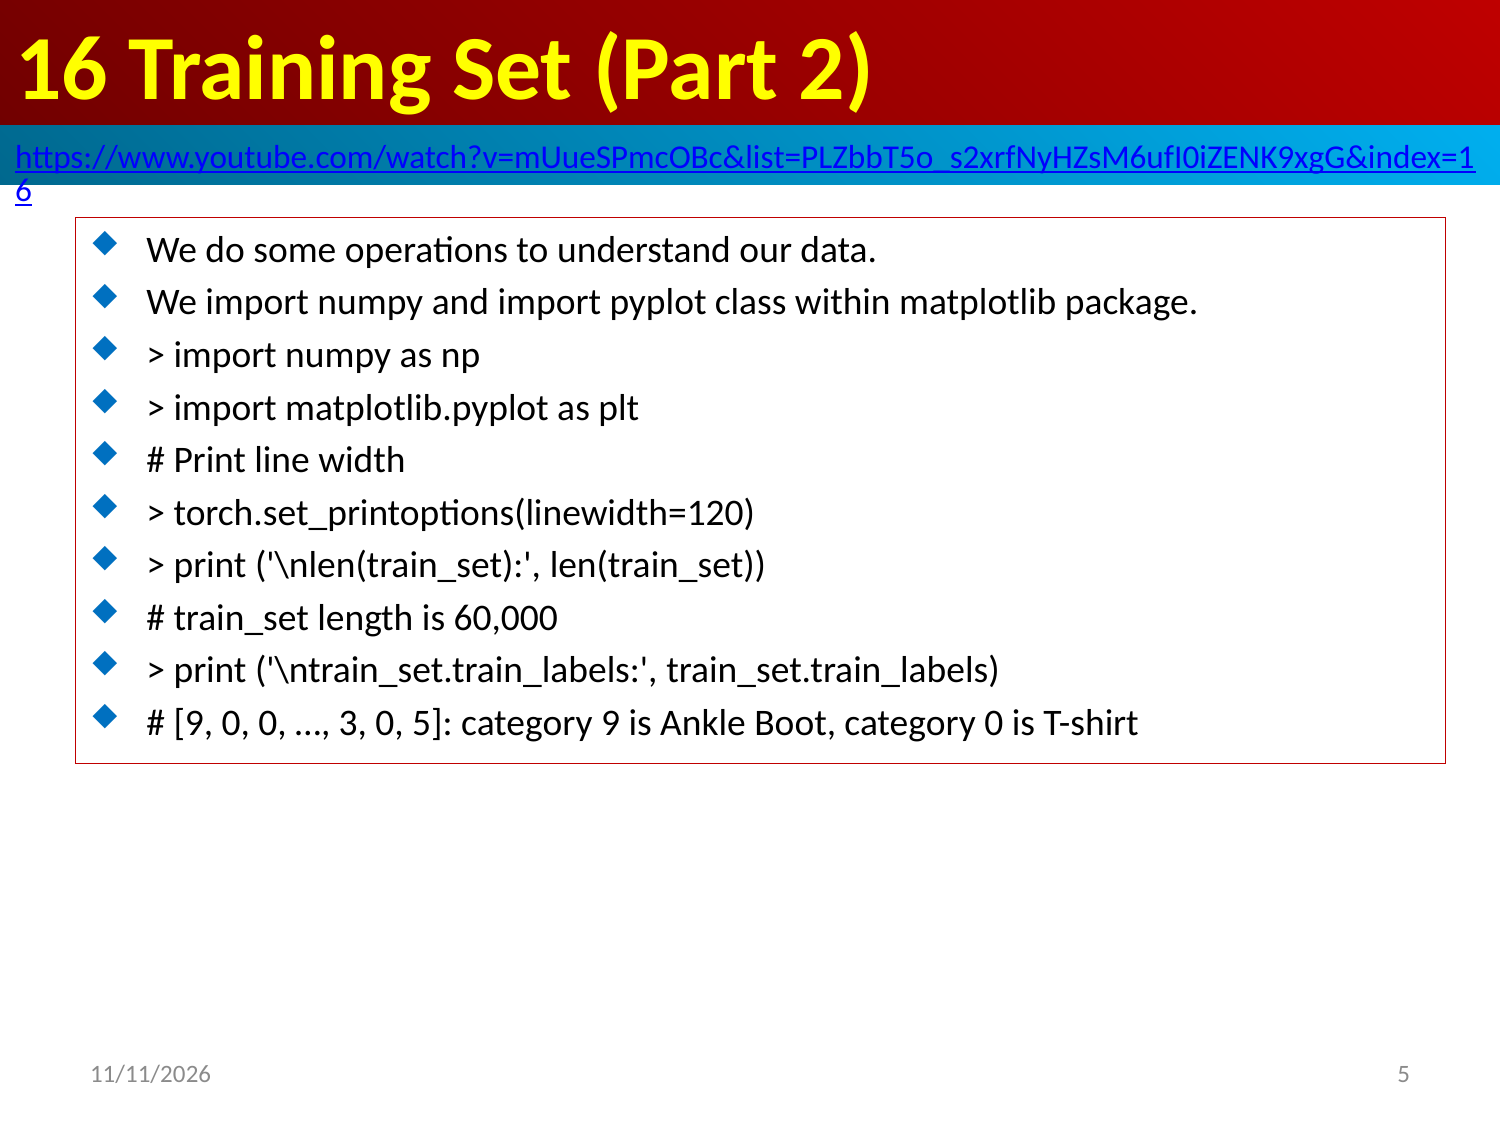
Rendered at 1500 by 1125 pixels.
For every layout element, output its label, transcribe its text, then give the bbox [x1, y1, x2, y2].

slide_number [75, 1042, 425, 1103]
subtitle We do some operations to understand our data. We import numpy and import pyplot class within matplotlib package. > import numpy as np > import matplotlib.pyplot as plt # Print line width > torch.set_printoptions(linewidth=120) > print ('\nlen(train_set):', len(train_set)) # train_set length is 60,000 > print ('\ntrain_set.train_labels:', train_set.train_labels) # [9, 0, 0, …, 3, 0, 5]: category 9 is Ankle Boot, category 0 is T-shirt [75, 217, 1446, 764]
slide_number 5 [1074, 1042, 1425, 1103]
text_box https://www.youtube.com/watch?v=mUueSPmcOBc&list=PLZbbT5o_s2xrfNyHZsM6ufI0iZENK9xgG&index=16 [0, 125, 1500, 185]
title 16 Training Set (Part 2) [0, 0, 1500, 125]
